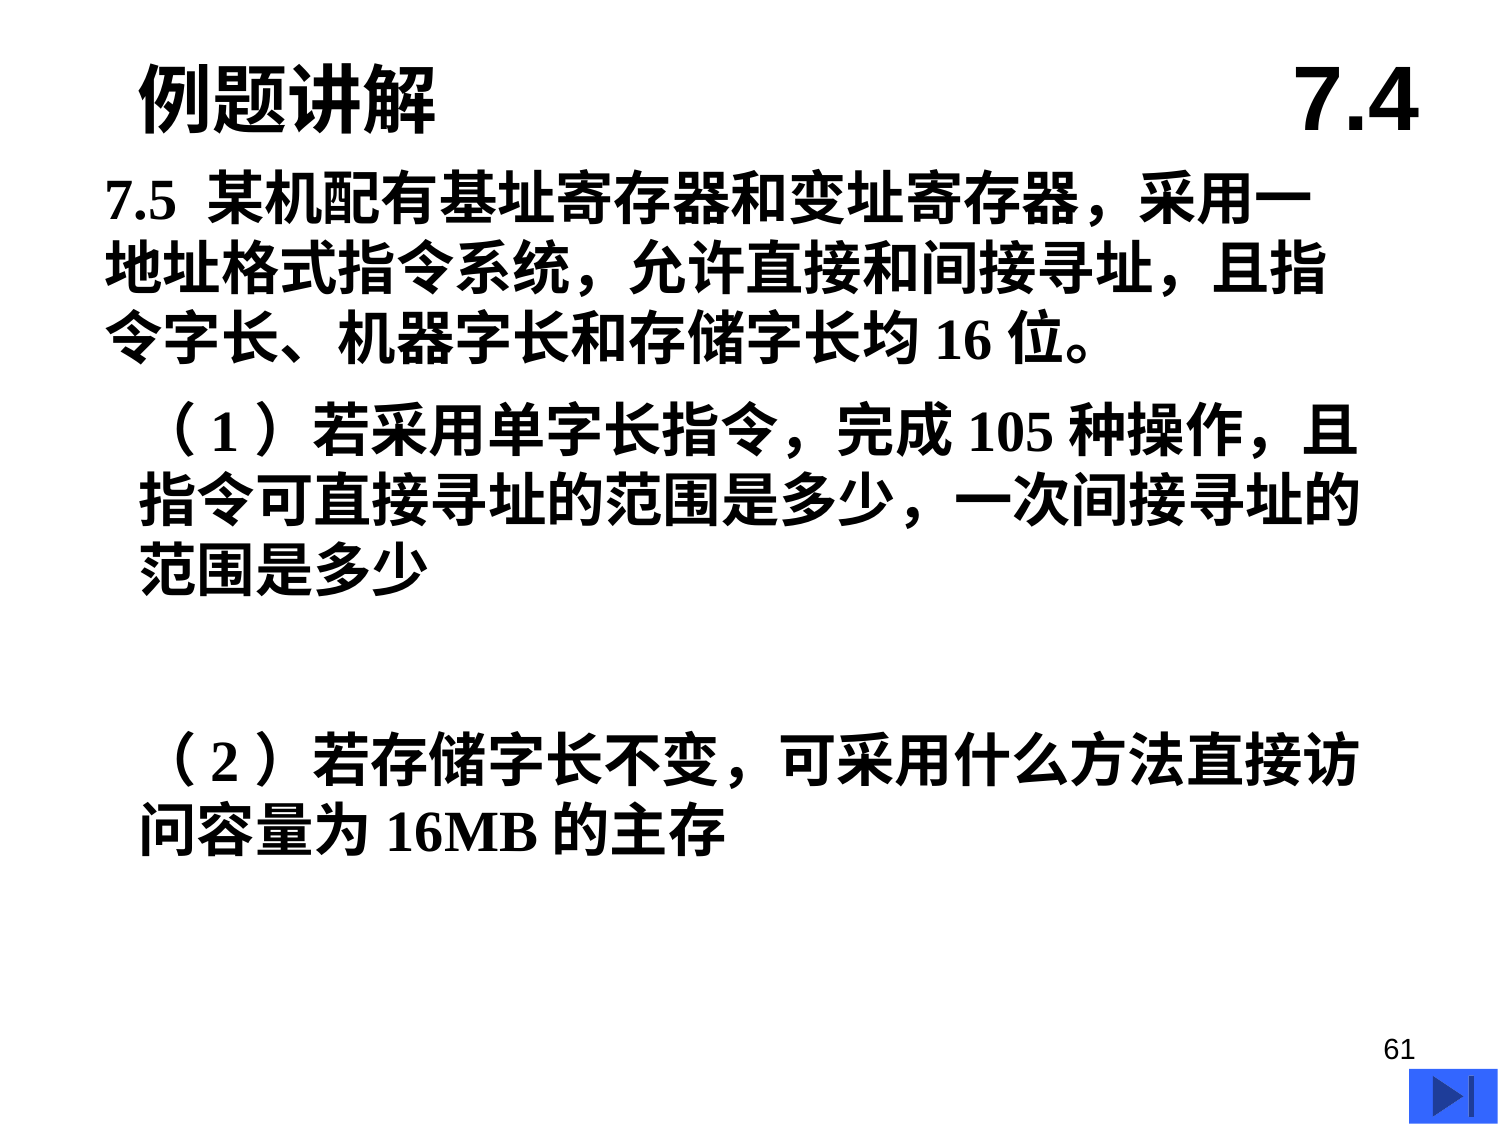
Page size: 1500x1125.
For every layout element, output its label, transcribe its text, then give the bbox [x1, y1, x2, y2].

text_box （2）若存储字长不变，可采用什么方法直接访问容量为16MB的主存 [123, 716, 1388, 871]
slide_number 61 [1080, 1022, 1431, 1102]
text_box 7.4 [1262, 24, 1450, 163]
text_box 7.5 某机配有基址寄存器和变址寄存器，采用一地址格式指令系统，允许直接和间接寻址，且指令字长、机器字长和存储字长均16位。 [90, 153, 1353, 379]
text_box [1409, 1068, 1498, 1124]
text_box 例题讲解 [87, 44, 650, 150]
text_box （1）若采用单字长指令，完成105种操作，且指令可直接寻址的范围是多少，一次间接寻址的范围是多少 [123, 385, 1412, 680]
